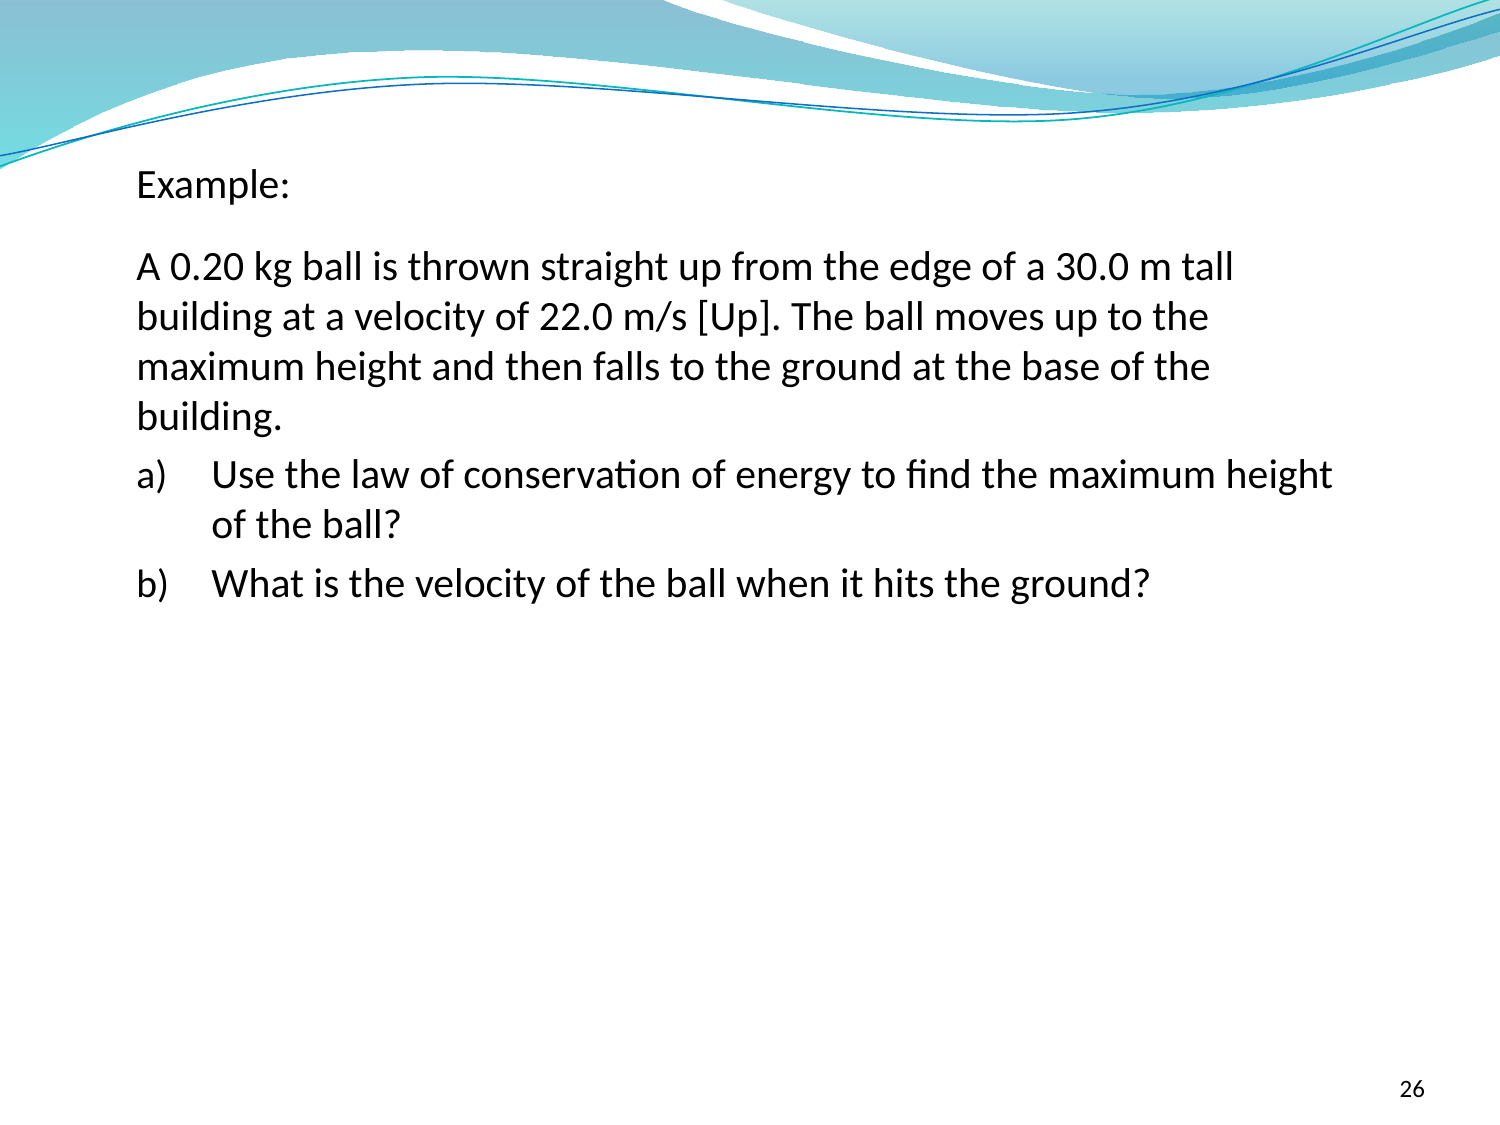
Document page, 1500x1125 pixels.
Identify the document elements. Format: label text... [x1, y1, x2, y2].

slide_number 26 [1299, 1042, 1425, 1103]
subtitle Example: A 0.20 kg ball is thrown straight up from the edge of a 30.0 m tall building at a velocity of 22.0 m/s [Up]. The ball moves up to the maximum height and then falls to the ground at the base of the building. Use the law of conservation of energy to find the maximum height of the ball? What is the velocity of the ball when it hits the ground? [62, 149, 1375, 647]
